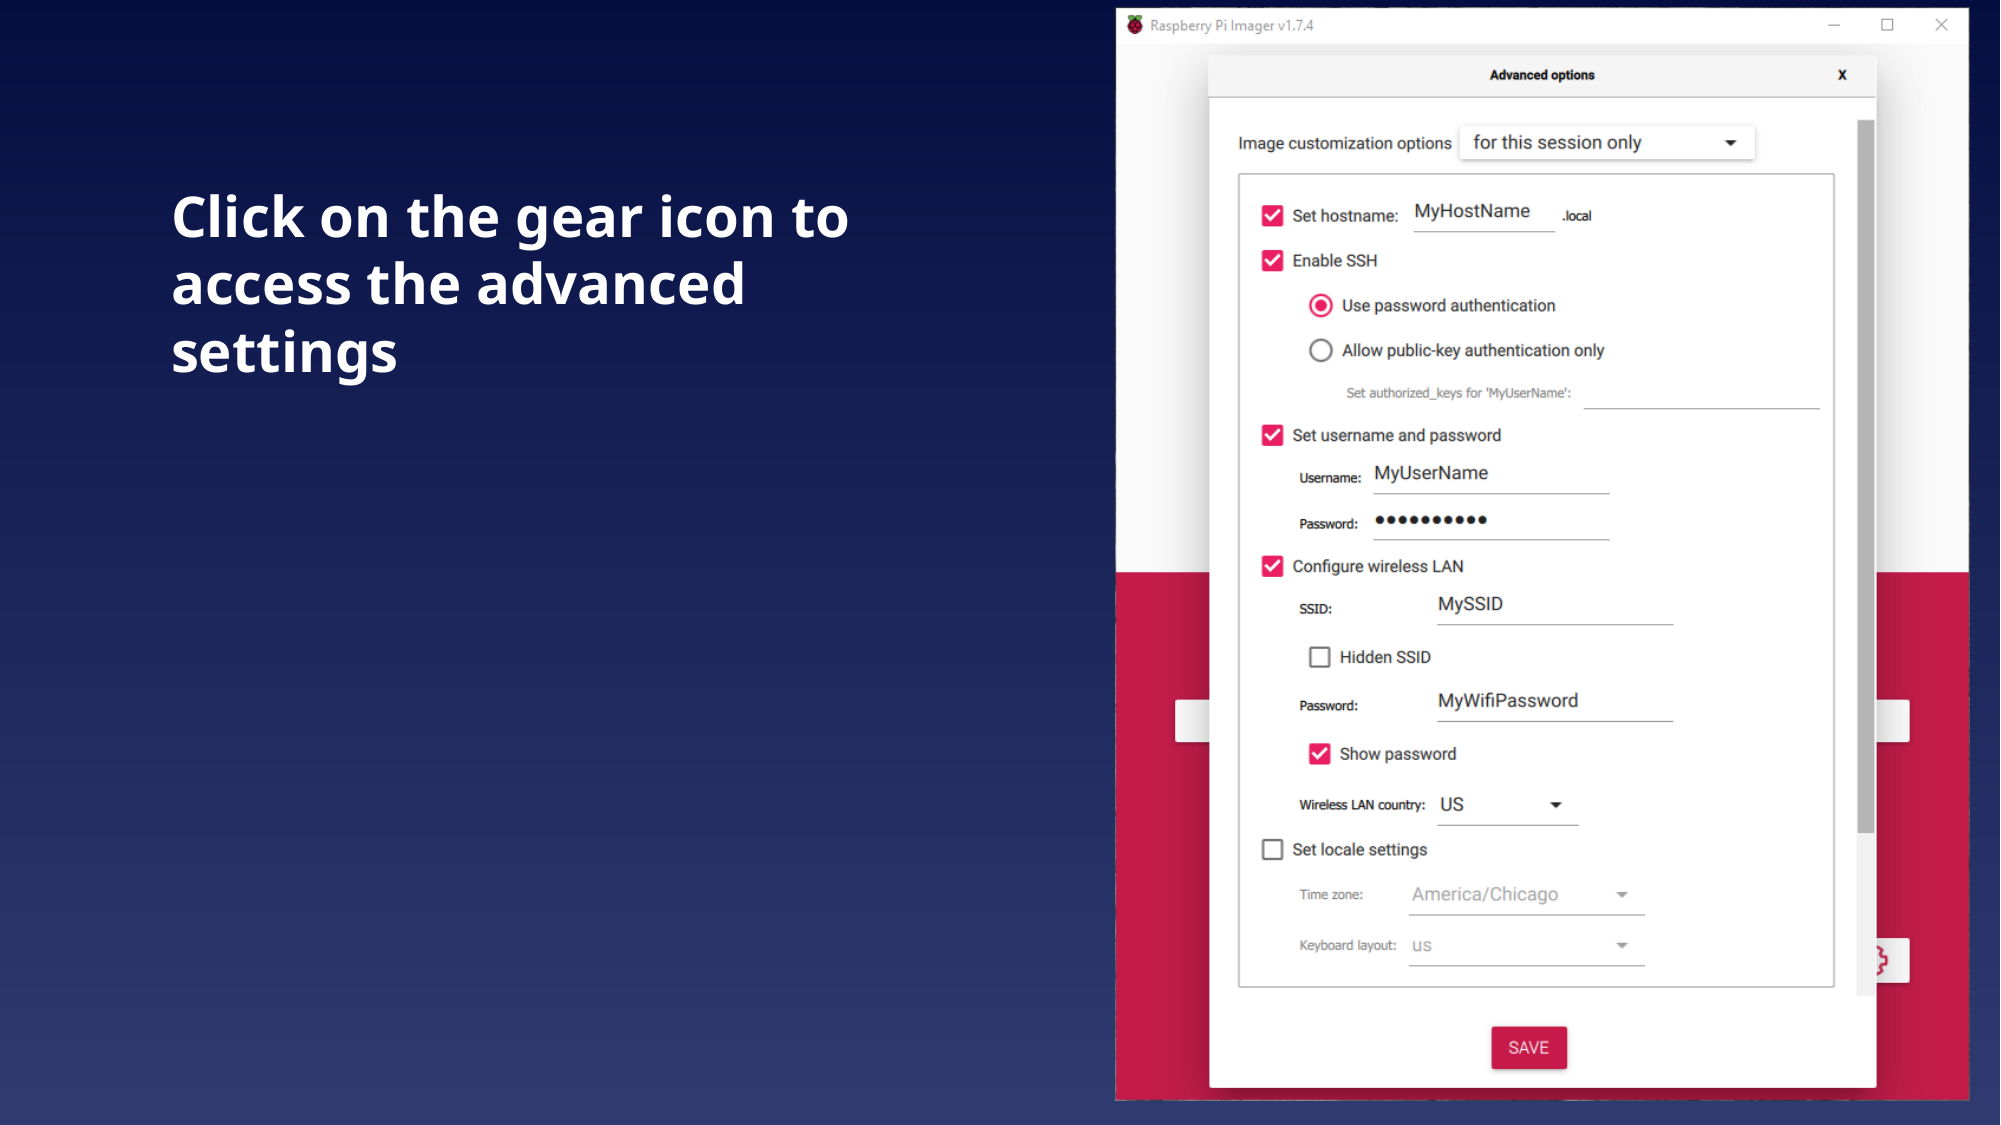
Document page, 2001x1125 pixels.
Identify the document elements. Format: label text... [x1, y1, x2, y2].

title Click on the gear icon to access the advanced settings [156, 118, 973, 446]
picture [1114, 6, 1970, 1101]
